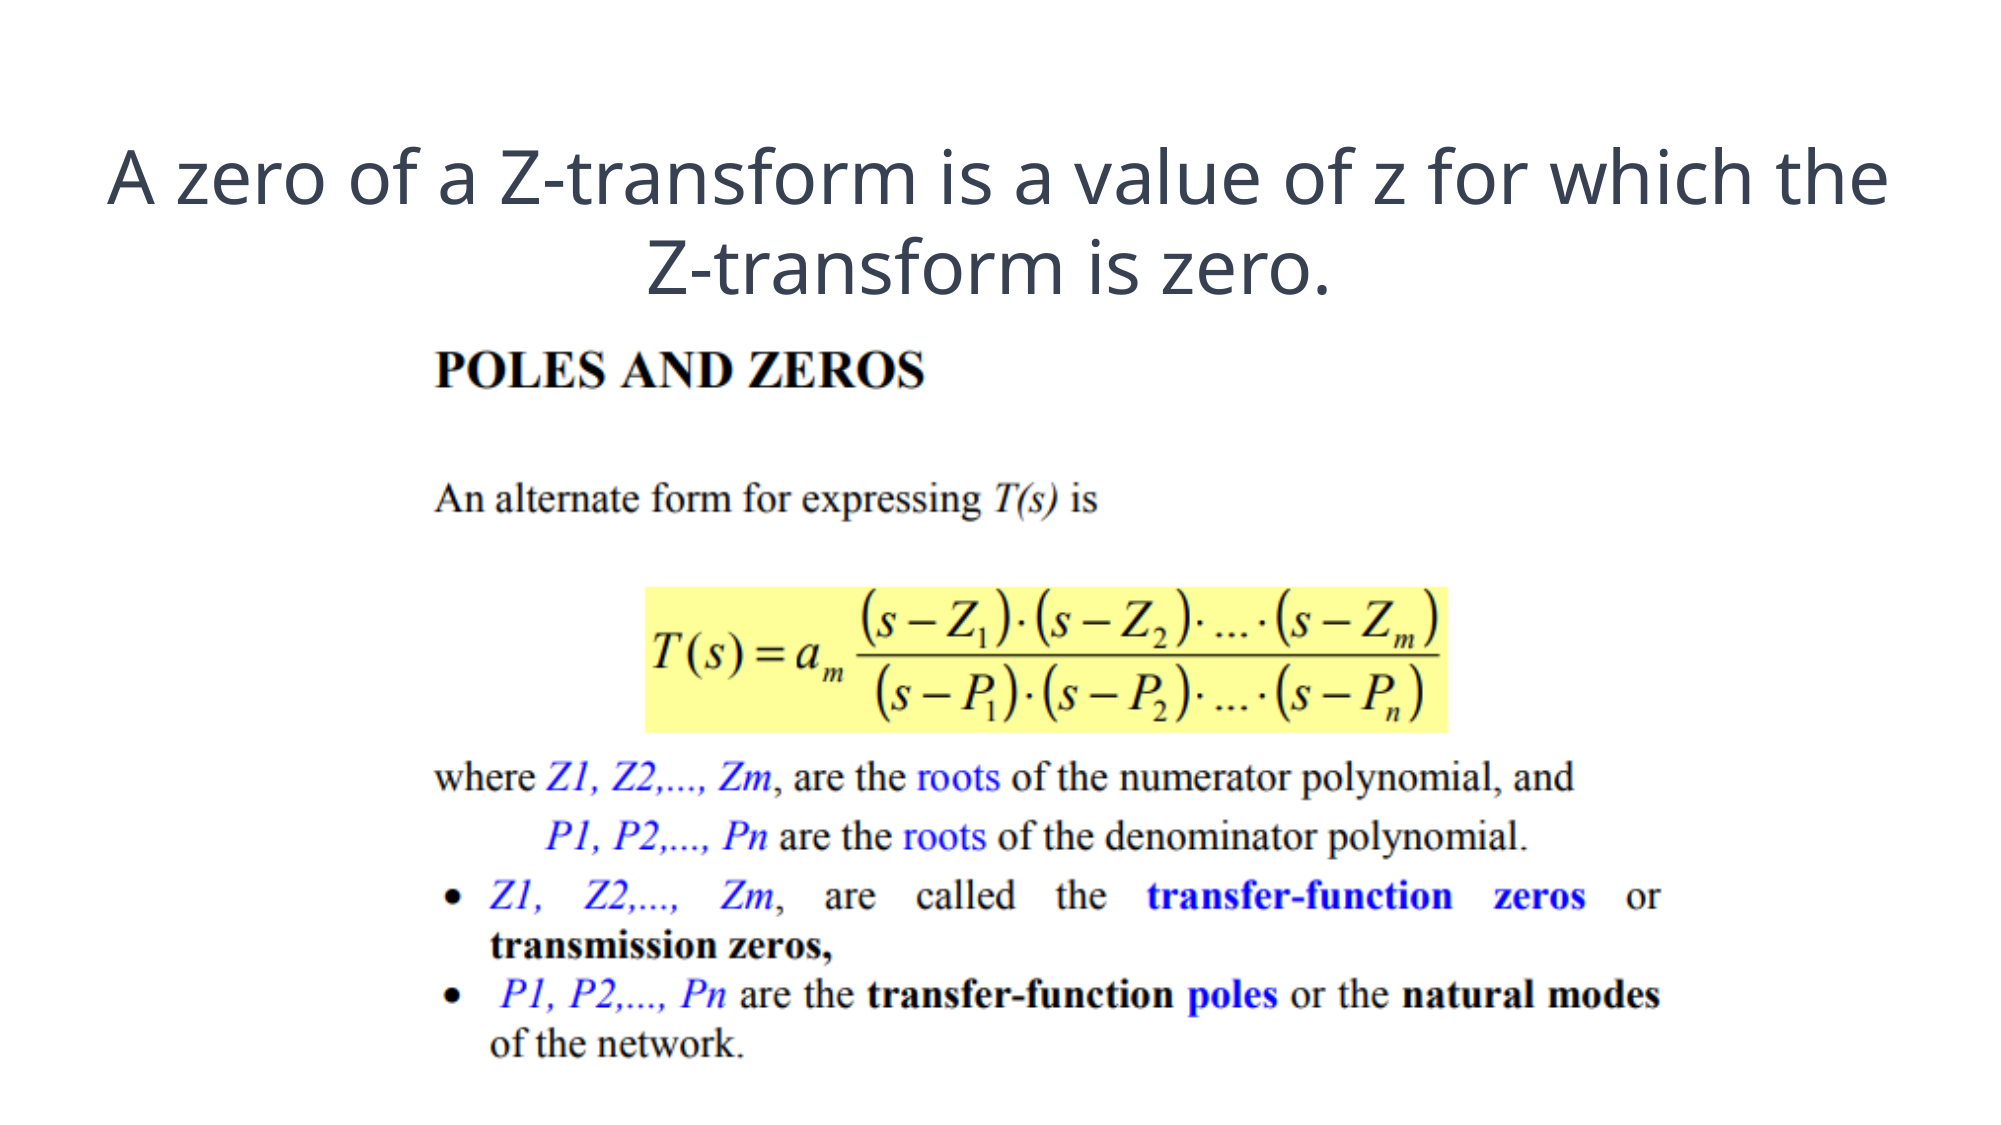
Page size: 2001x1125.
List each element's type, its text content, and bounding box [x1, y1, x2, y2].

text_box A zero of a Z-transform is a value of z for which the Z-transform is zero. [90, 122, 1910, 318]
picture [374, 299, 1713, 1083]
